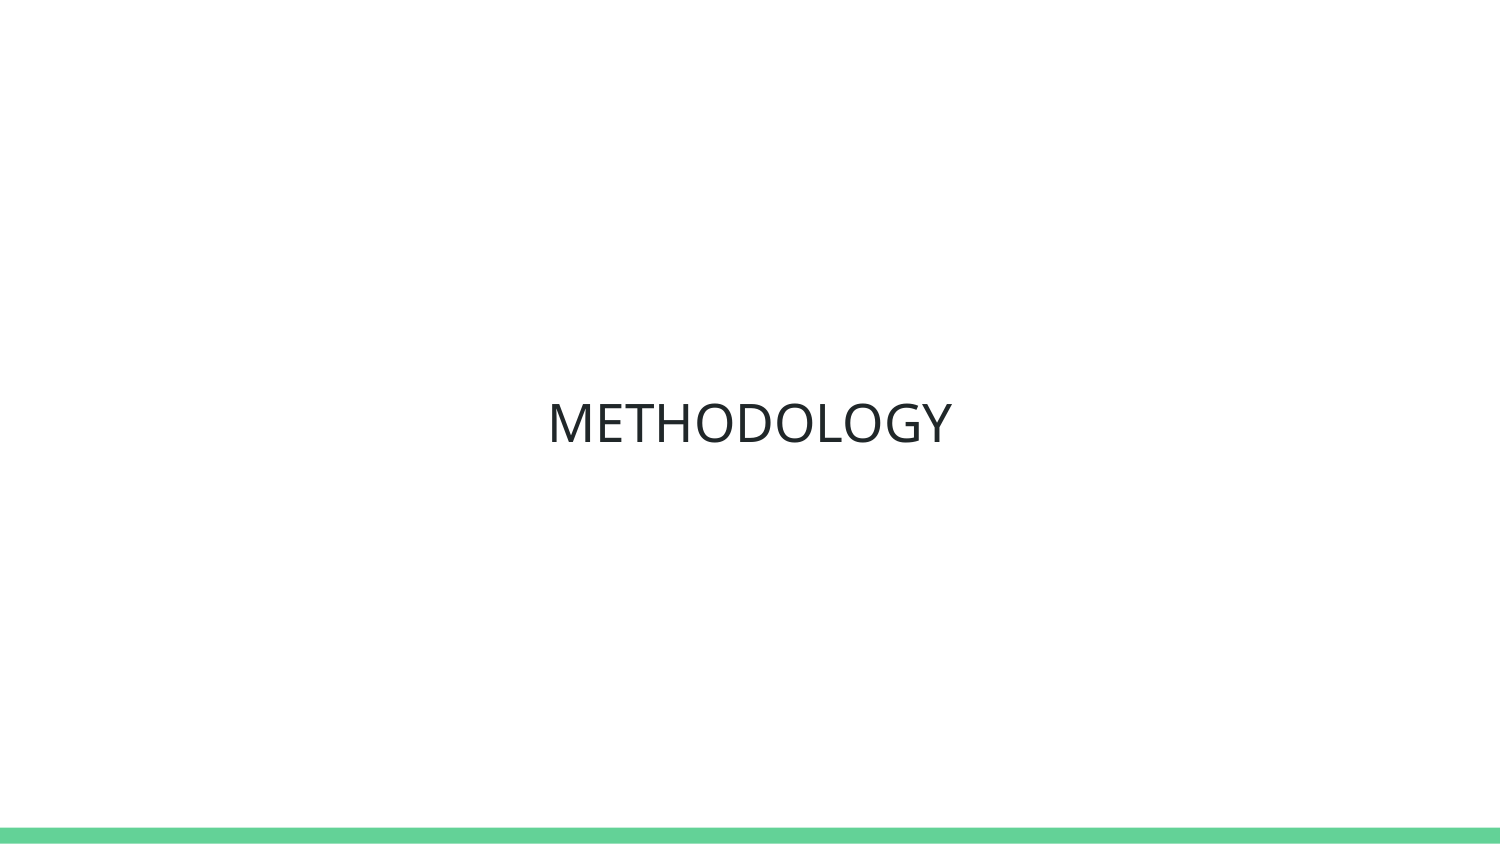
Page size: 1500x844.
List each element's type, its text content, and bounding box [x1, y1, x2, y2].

title METHODOLOGY [51, 374, 1449, 469]
